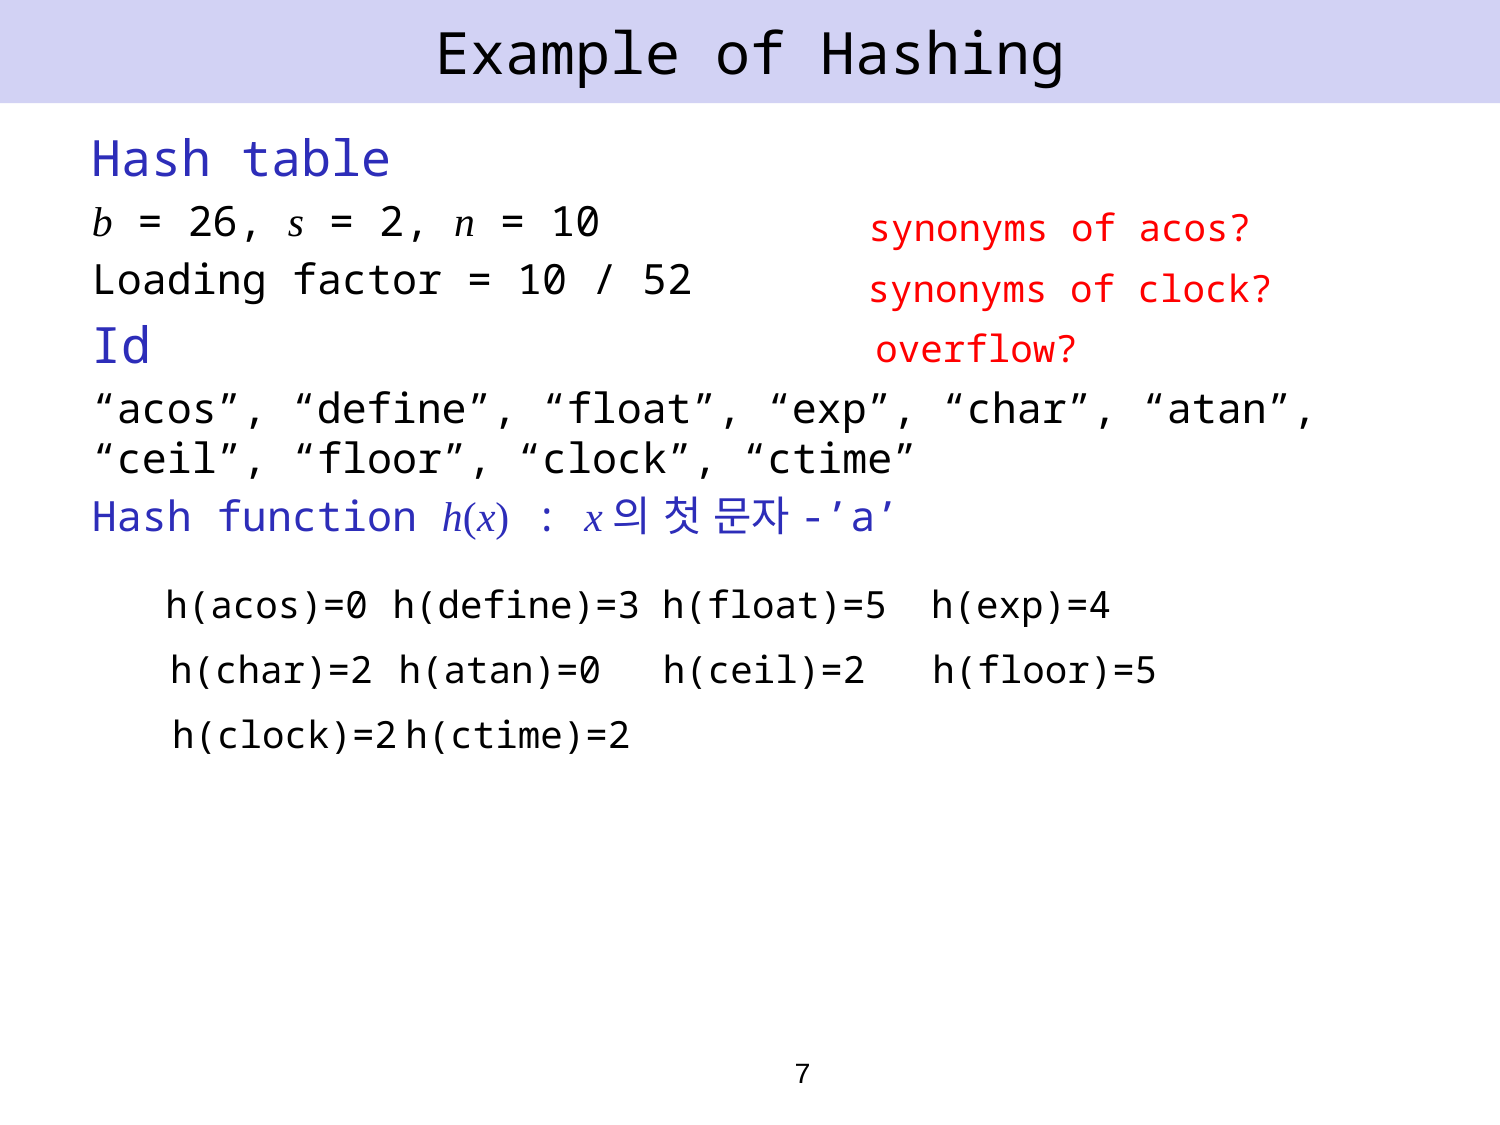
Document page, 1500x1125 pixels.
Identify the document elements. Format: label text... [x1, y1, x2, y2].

text_box h(atan)=0 [383, 638, 616, 699]
text_box synonyms of acos? [853, 196, 1266, 256]
text_box h(ceil)=2 [648, 638, 881, 699]
text_box h(clock)=2 [157, 703, 390, 764]
text_box h(acos)=0 [150, 574, 377, 634]
text_box h(ctime)=2 [390, 703, 646, 764]
text_box h(char)=2 [155, 638, 383, 699]
text_box synonyms of clock? [852, 257, 1288, 317]
title Example of Hashing [0, 0, 1500, 104]
text_box h(floor)=5 [917, 638, 1172, 699]
text_box h(exp)=4 [916, 574, 1126, 634]
list Hash table b = 26, s = 2, n = 10 Loading factor = 10 / 52 Id “acos”, “define”, “float”, “exp”, “char”, “atan”, “ceil”, “floor”, “clock”, “ctime” Hash function h(x) : x의 첫 문자-’a’ [76, 118, 1417, 1026]
slide_number 7 [513, 1046, 827, 1094]
text_box overflow? [860, 318, 1093, 378]
text_box h(define)=3 [377, 574, 647, 634]
text_box h(float)=5 [647, 574, 902, 634]
